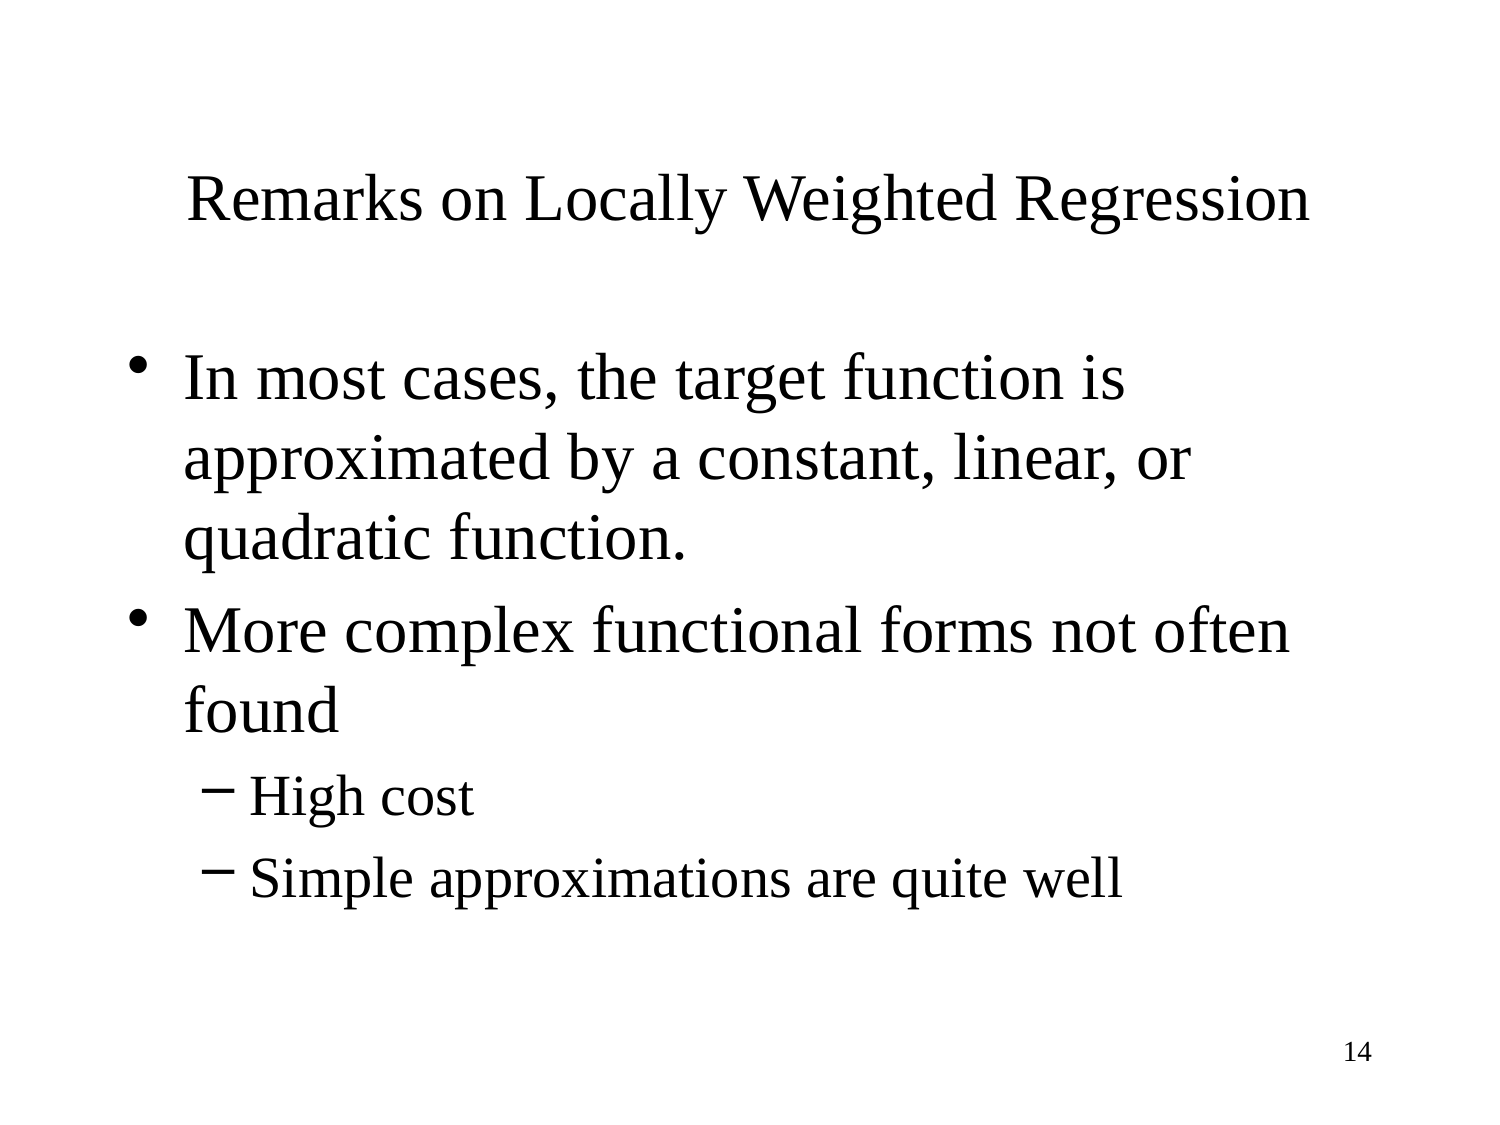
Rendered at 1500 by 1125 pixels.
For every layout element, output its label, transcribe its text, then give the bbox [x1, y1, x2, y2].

slide_number 14 [1074, 1024, 1388, 1101]
list In most cases, the target function is approximated by a constant, linear, or quadratic function. More complex functional forms not often found High cost Simple approximations are quite well [112, 324, 1388, 1001]
title Remarks on Locally Weighted Regression [112, 99, 1388, 288]
